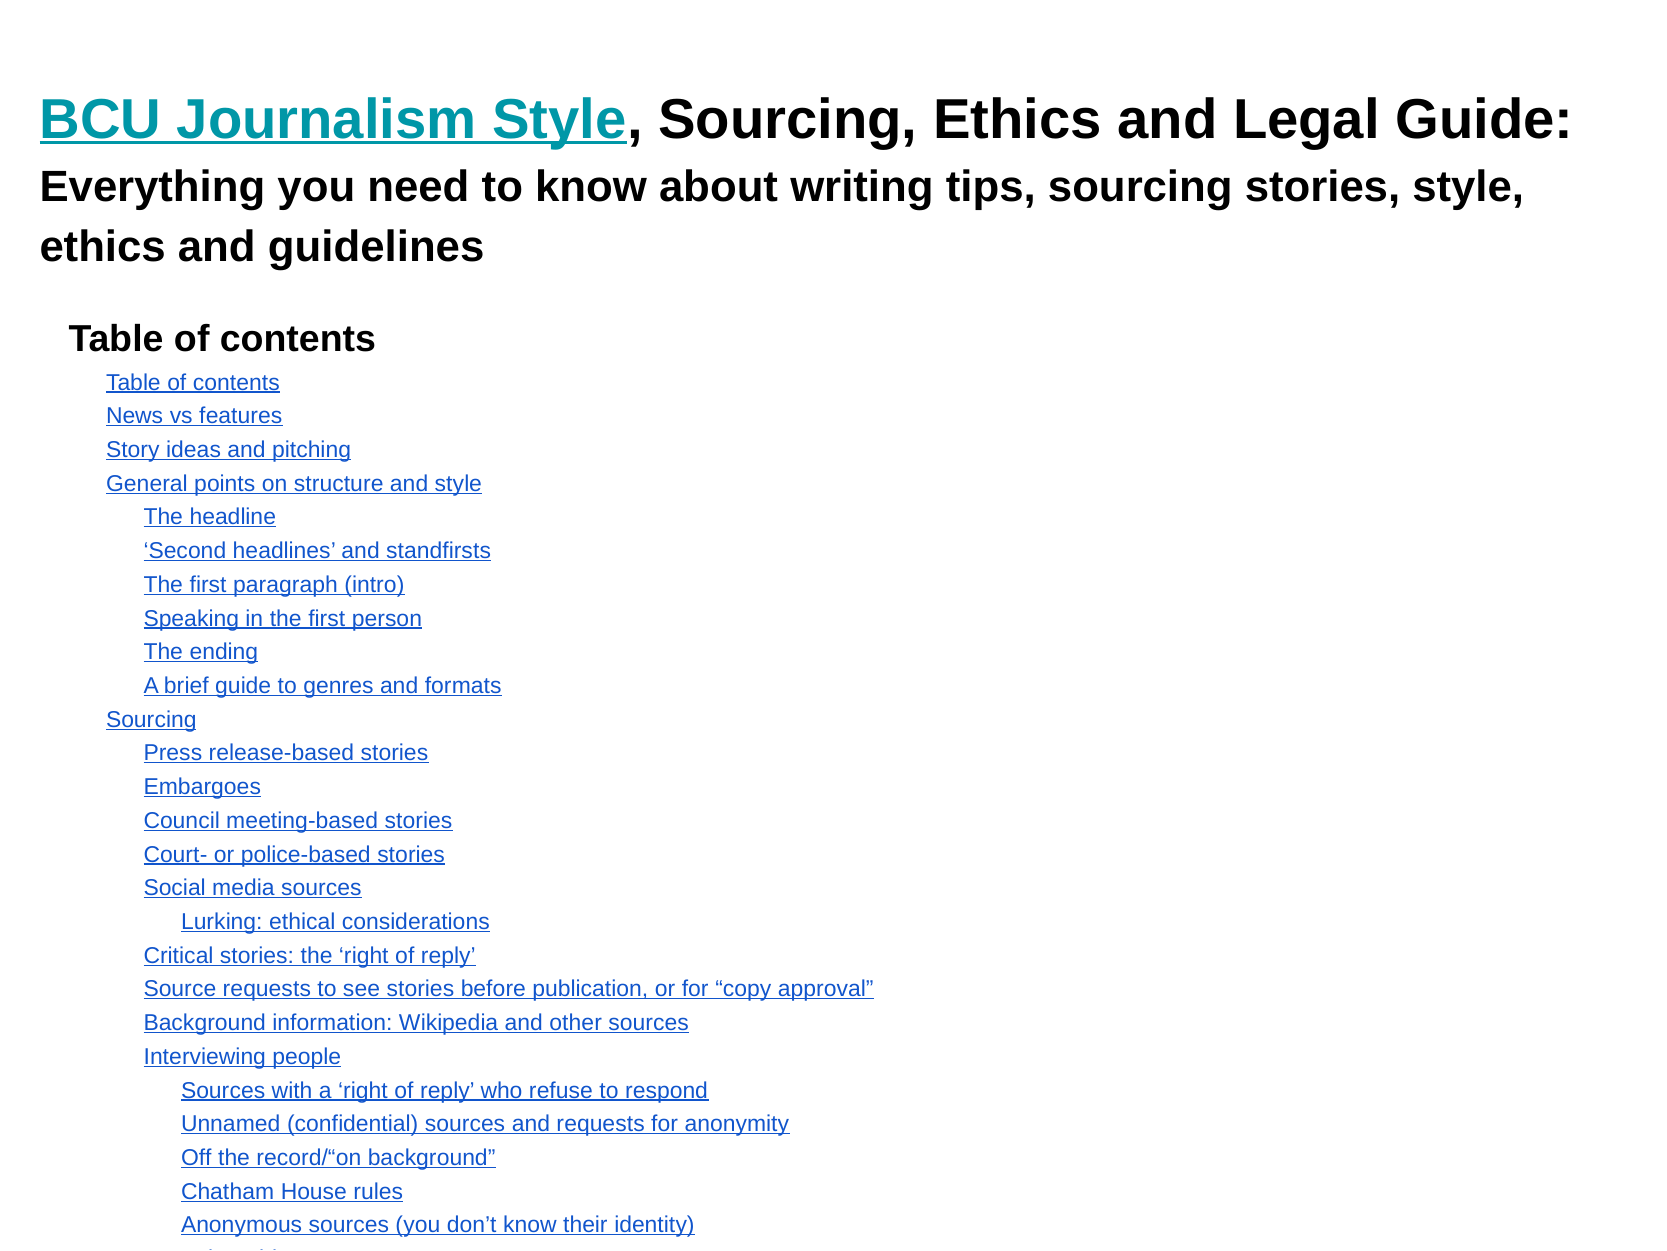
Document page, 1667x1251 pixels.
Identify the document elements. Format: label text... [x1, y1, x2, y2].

text_box BCU Journalism Style, Sourcing, Ethics and Legal Guide: Everything you need to know about writing tips, sourcing stories, style, ethics and guidelines [24, 56, 1624, 286]
text_box Table of contents Table of contents News vs features Story ideas and pitching General points on structure and style The headline ‘Second headlines’ and standfirsts The first paragraph (intro) Speaking in the first person The ending A brief guide to genres and formats Sourcing Press release-based stories Embargoes Council meeting-based stories Court- or police-based stories Social media sources Lurking: ethical considerations Critical stories: the ‘right of reply’ Source requests to see stories before publication, or for “copy approval” Background information: Wikipedia and other sources Interviewing people Sources with a ‘right of reply’ who refuse to respond Unnamed (confidential) sources and requests for anonymity Off the record/“on background” Chatham House rules Anonymous sources (you don’t know their identity) Vulnerable sources Sourcing images and other media Undercover reporting, secret recording and subterfuge Safety Covering protests [53, 292, 1667, 1250]
